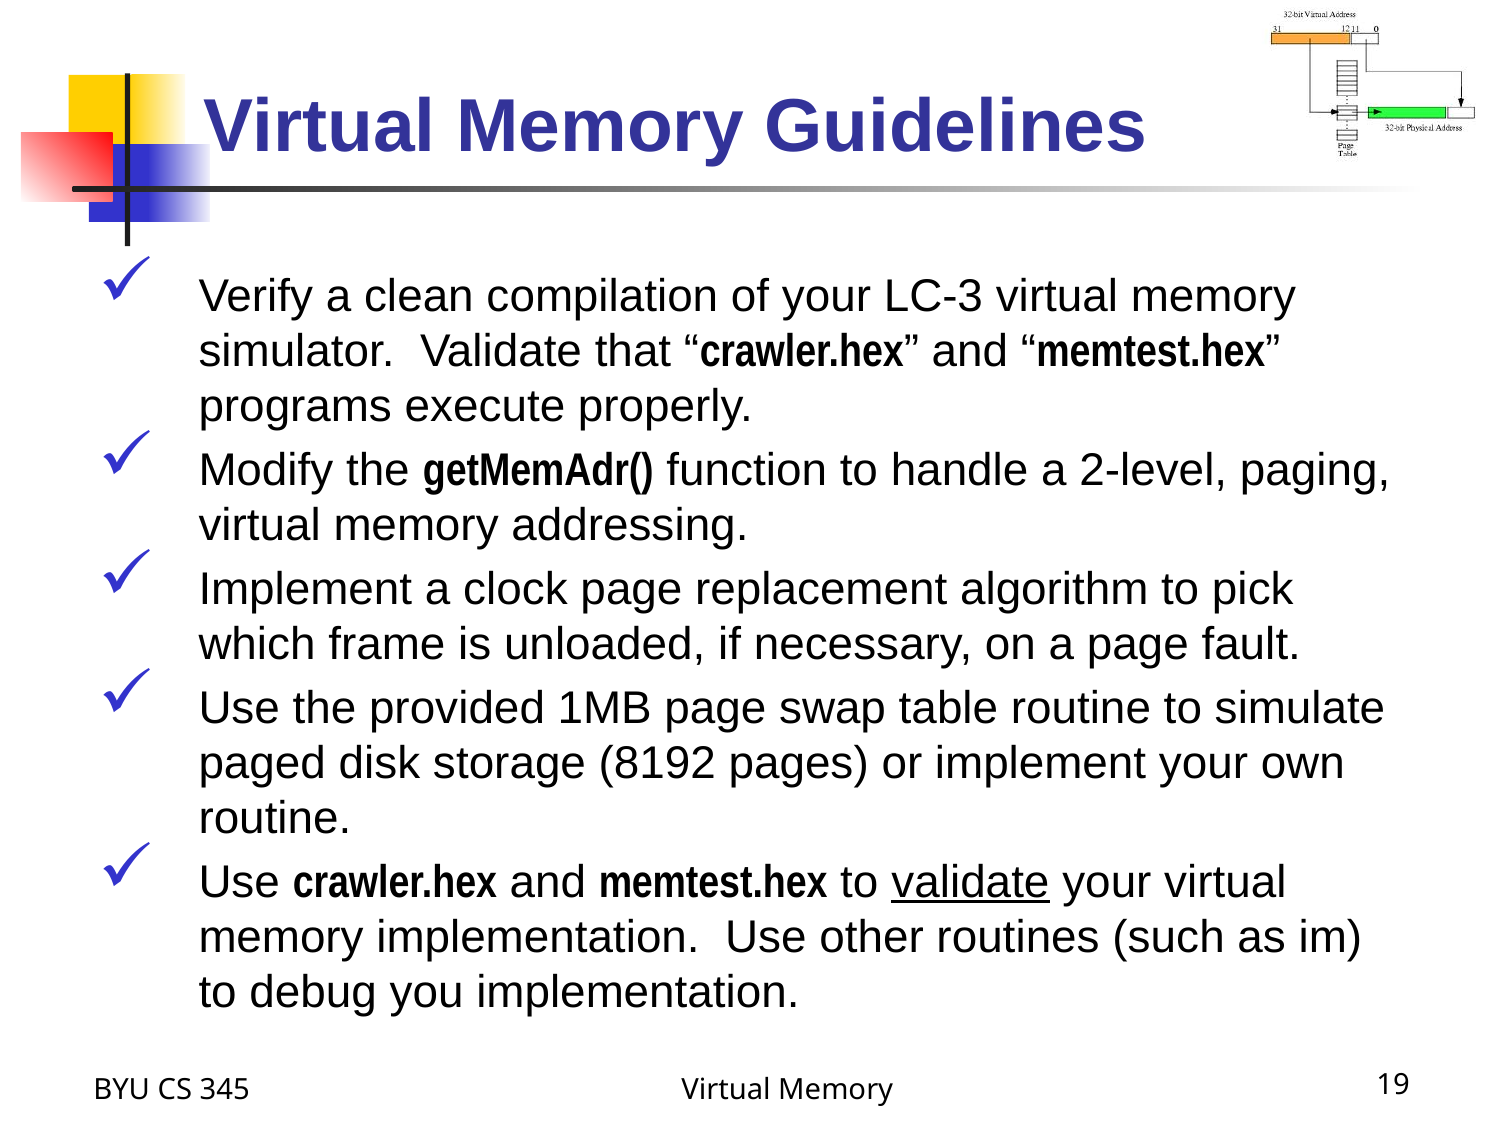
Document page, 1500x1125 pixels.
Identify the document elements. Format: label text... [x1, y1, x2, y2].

slide_number 19 [1112, 1037, 1425, 1113]
title Virtual Memory Guidelines [188, 31, 1244, 174]
slide_number BYU CS 345 [78, 1037, 391, 1113]
list Verify a clean compilation of your LC-3 virtual memory simulator. Validate that “crawler.hex” and “memtest.hex” programs execute properly. Modify the getMemAdr() function to handle a 2-level, paging, virtual memory addressing. Implement a clock page replacement algorithm to pick which frame is unloaded, if necessary, on a page fault. Use the provided 1MB page swap table routine to simulate paged disk storage (8192 pages) or implement your own routine. Use crawler.hex and memtest.hex to validate your virtual memory implementation. Use other routines (such as im) to debug you implementation. [83, 257, 1426, 1019]
picture [1247, 0, 1500, 168]
footer Virtual Memory [549, 1037, 1025, 1113]
